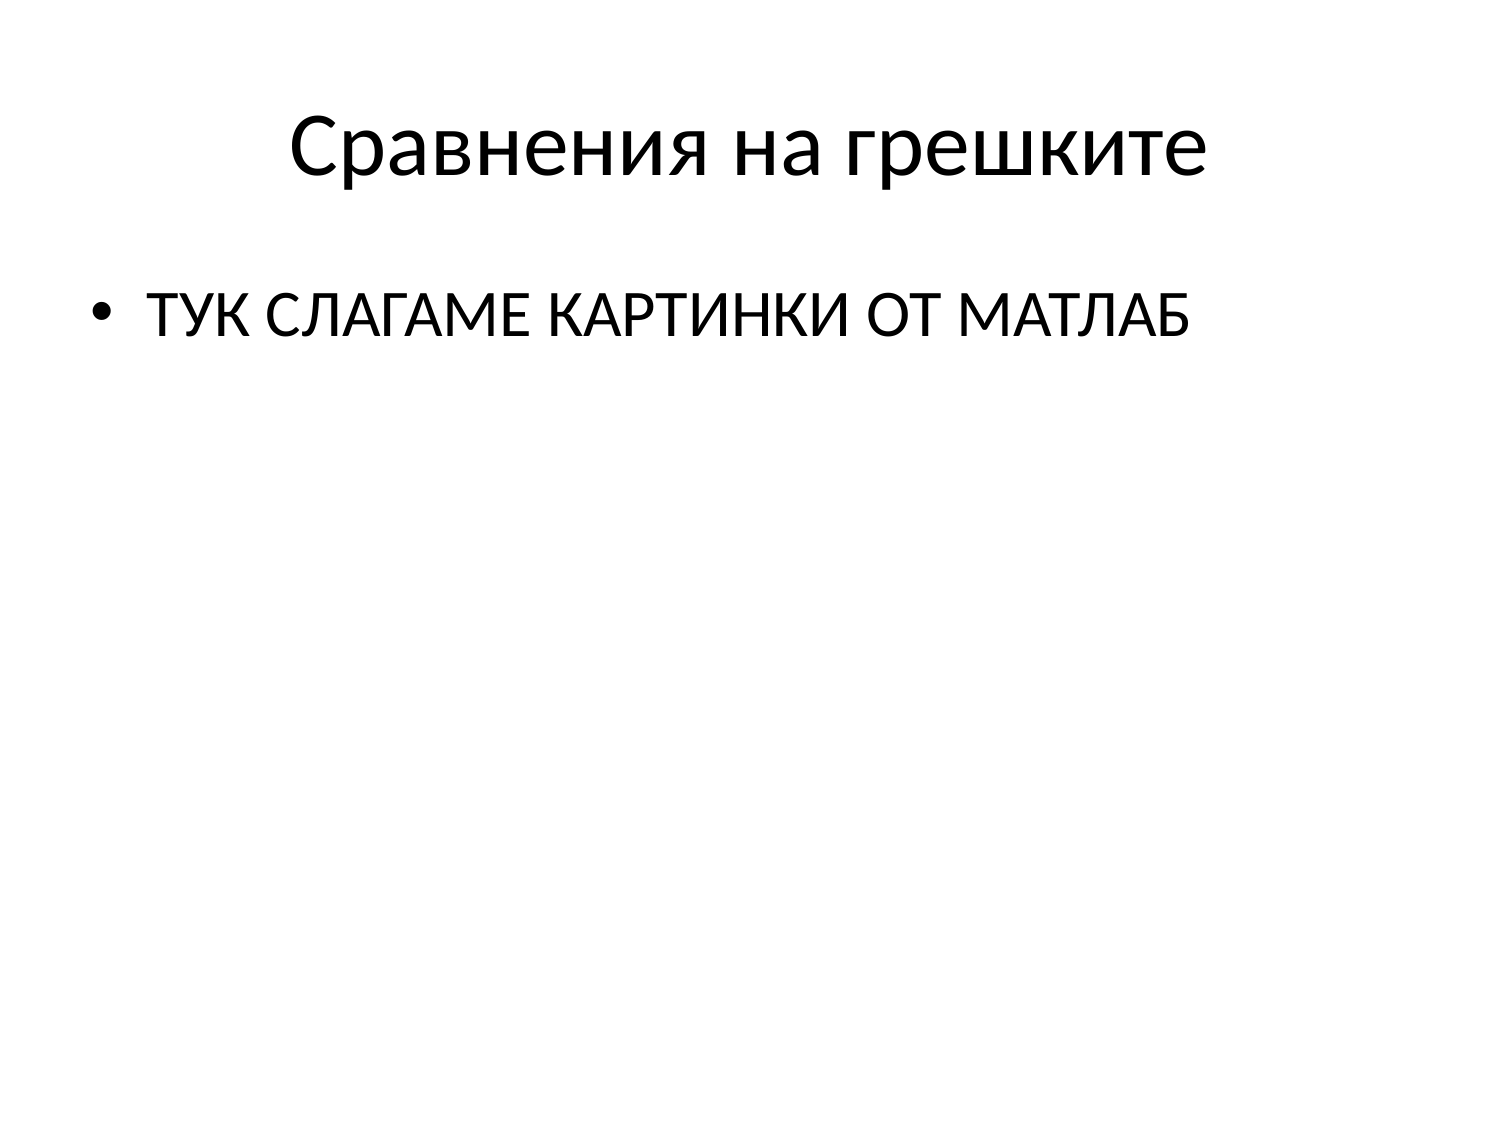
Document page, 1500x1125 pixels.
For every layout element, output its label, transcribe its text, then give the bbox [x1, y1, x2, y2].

title Сравнения на грешките [75, 45, 1425, 233]
list ТУК СЛАГАМЕ КАРТИНКИ ОТ МАТЛАБ [75, 262, 1425, 1005]
